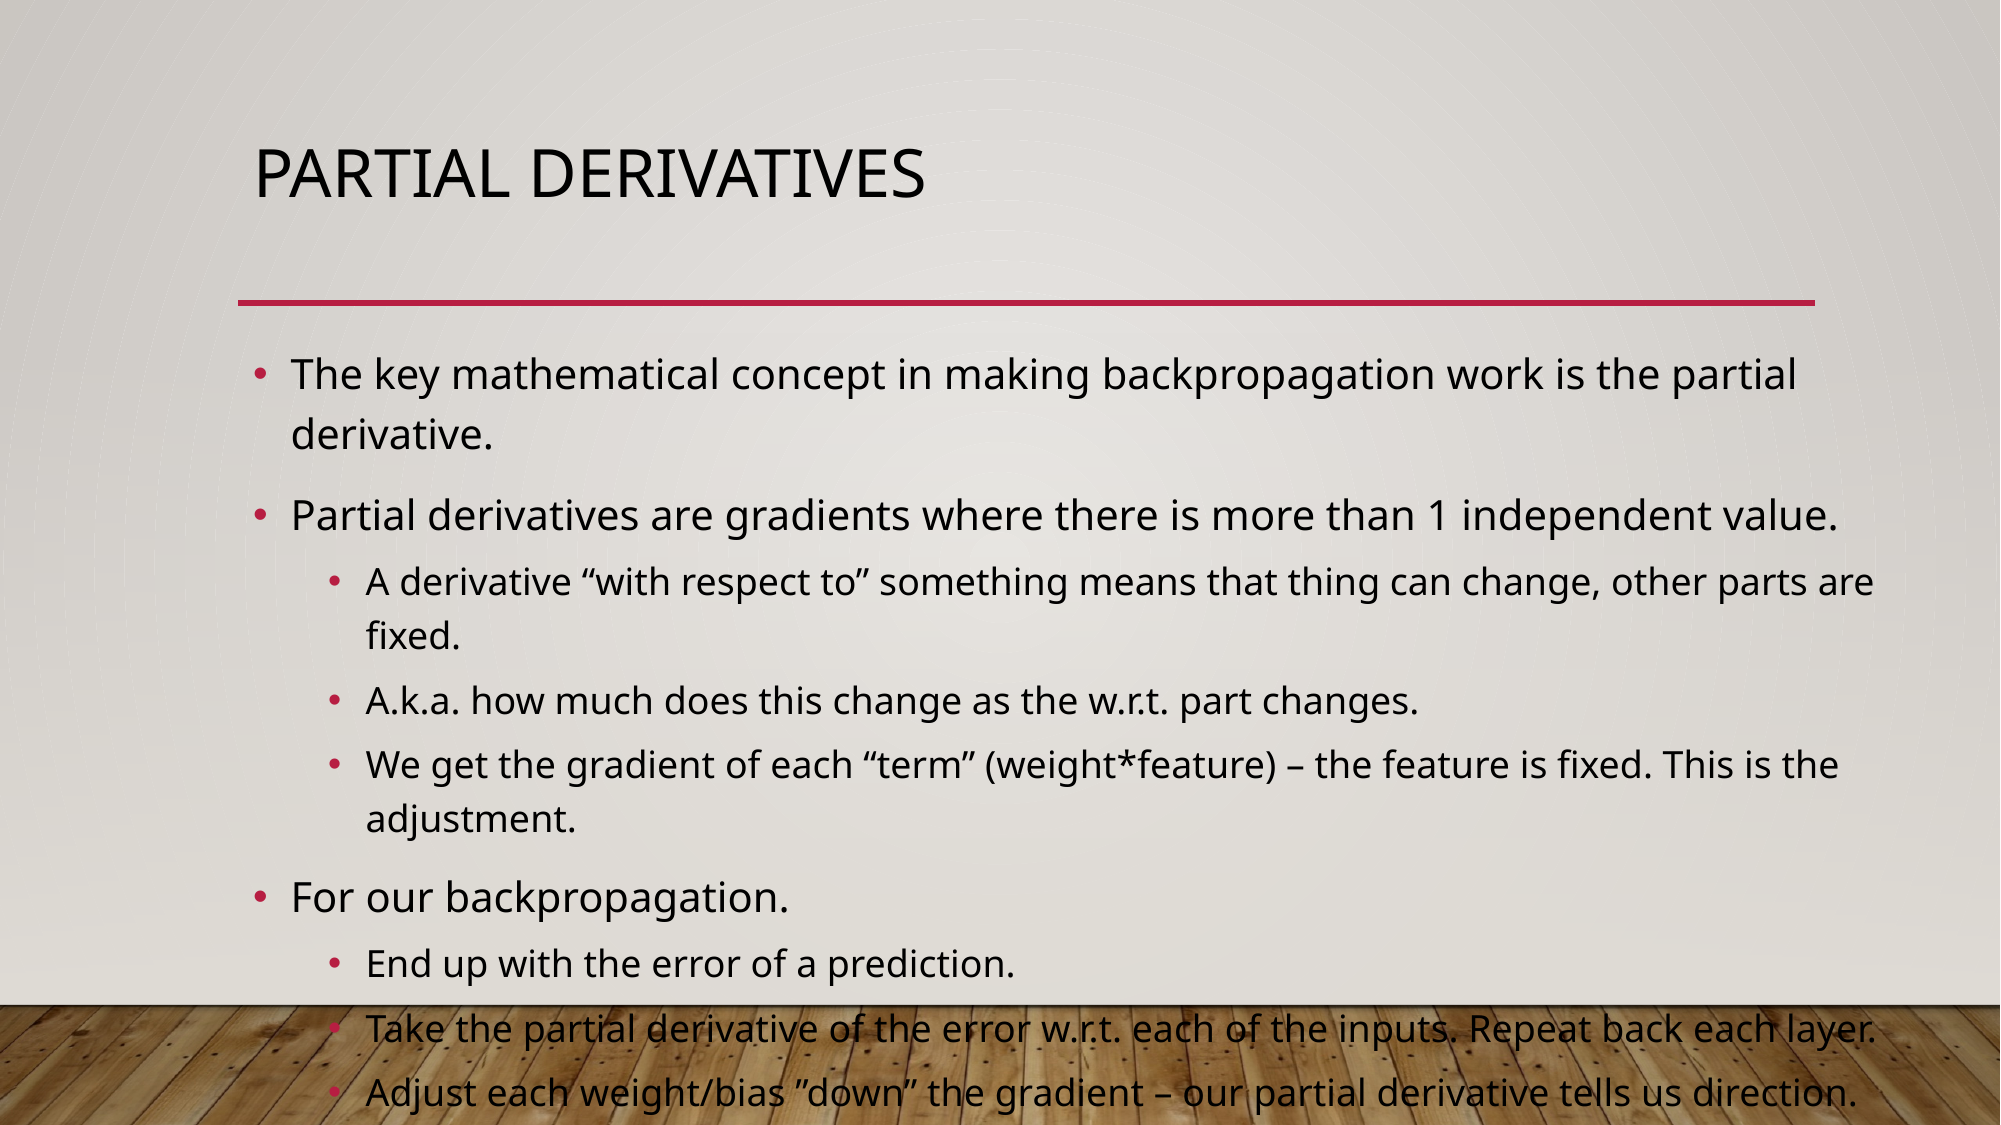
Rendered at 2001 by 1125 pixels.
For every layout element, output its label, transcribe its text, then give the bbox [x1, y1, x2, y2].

title Partial derivatives [238, 131, 1814, 305]
list The key mathematical concept in making backpropagation work is the partial derivative. Partial derivatives are gradients where there is more than 1 independent value. A derivative “with respect to” something means that thing can change, other parts are fixed. A.k.a. how much does this change as the w.r.t. part changes. We get the gradient of each “term” (weight*feature) – the feature is fixed. This is the adjustment. For our backpropagation. End up with the error of a prediction. Take the partial derivative of the error w.r.t. each of the inputs. Repeat back each layer. Adjust each weight/bias ”down” the gradient – our partial derivative tells us direction. [238, 330, 1906, 993]
picture [0, 1005, 2000, 1125]
